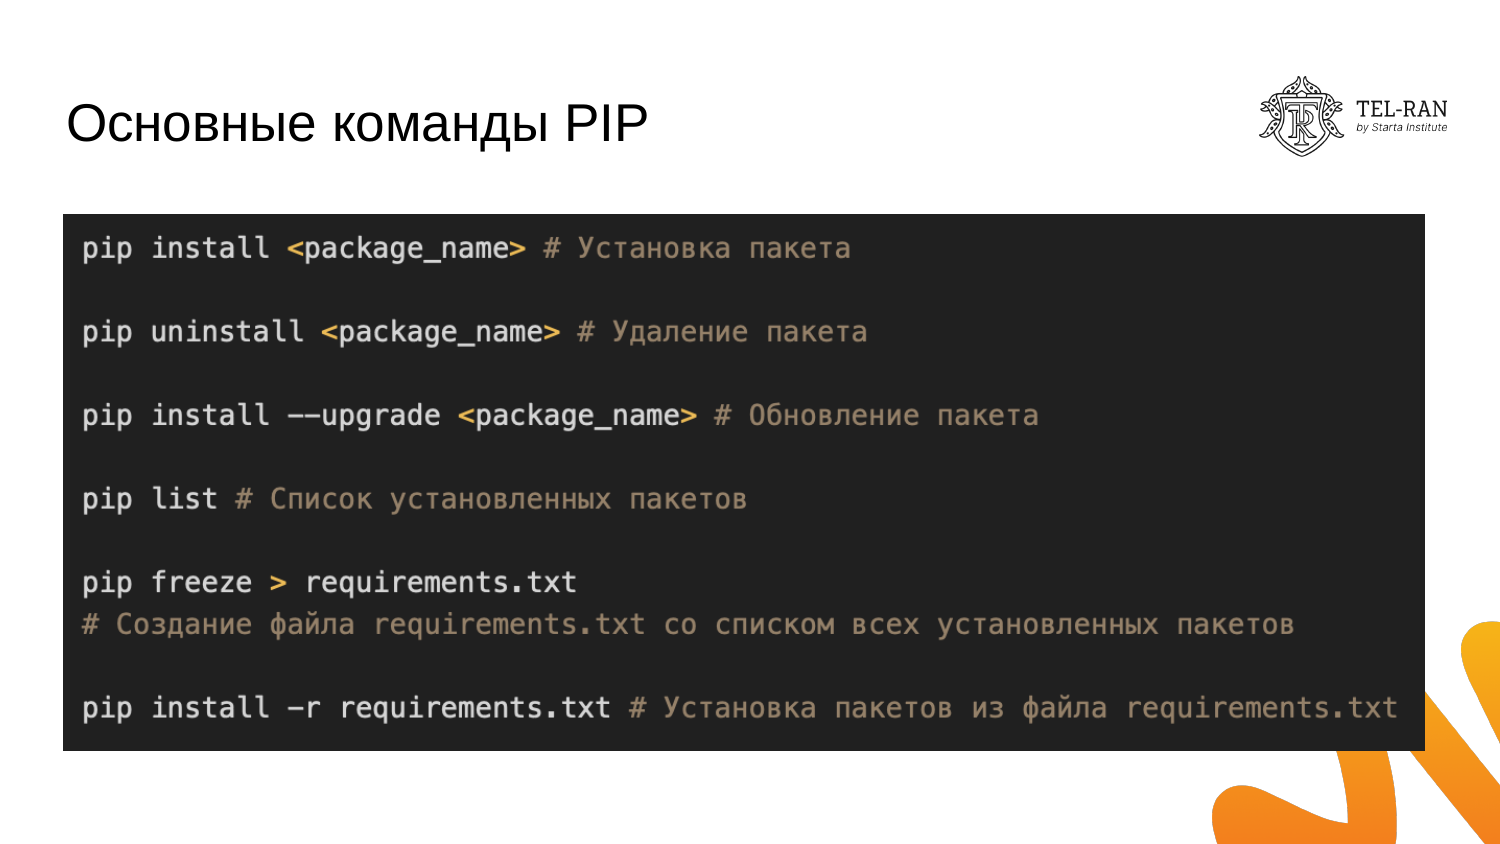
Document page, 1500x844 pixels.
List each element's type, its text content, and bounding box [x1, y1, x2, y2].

picture [63, 214, 1500, 844]
picture [1259, 76, 1447, 157]
title Основные команды PIP [51, 72, 1449, 167]
